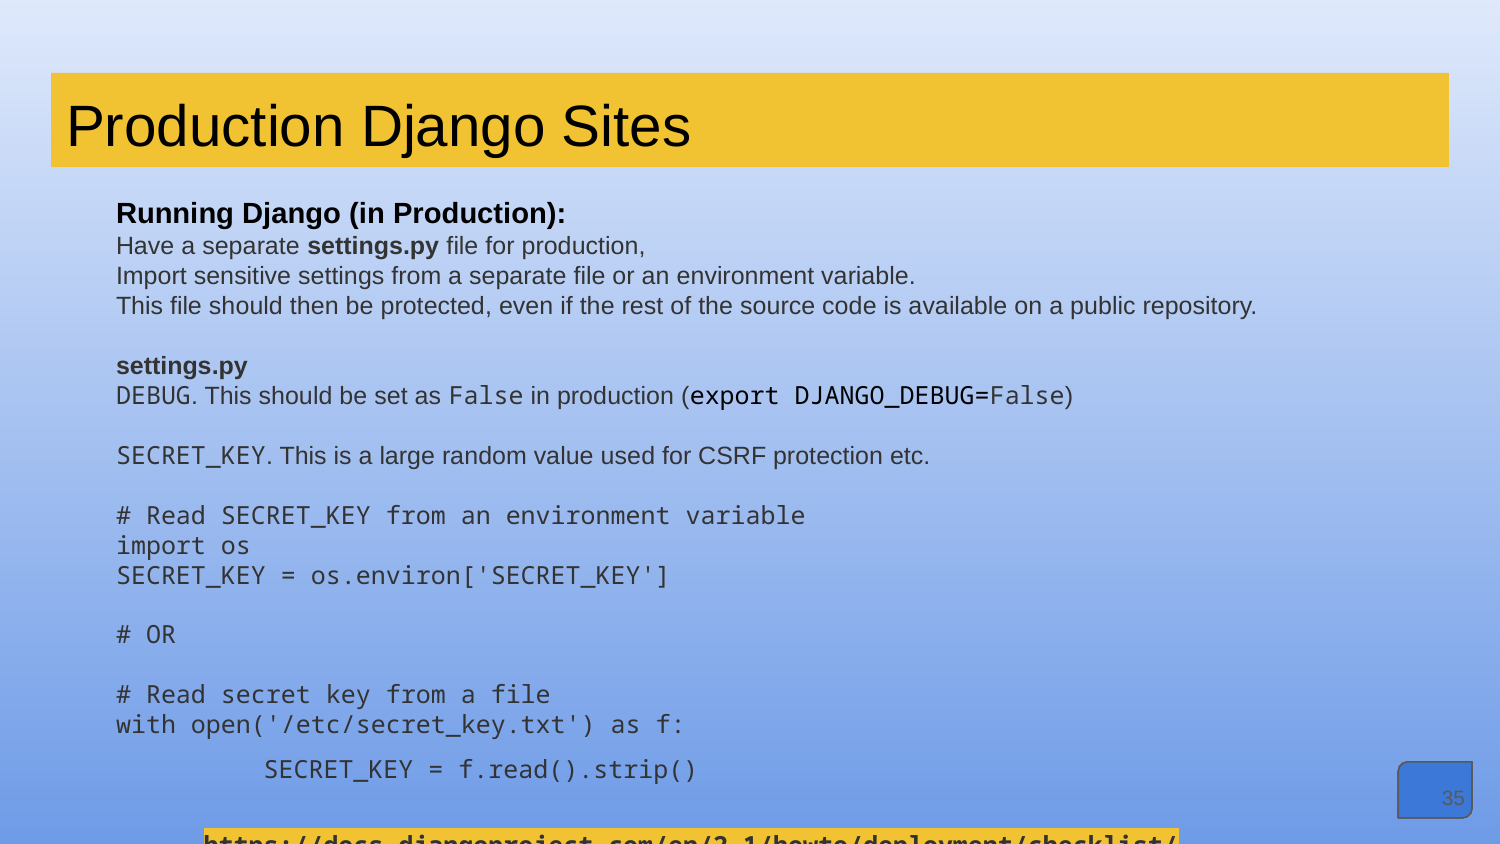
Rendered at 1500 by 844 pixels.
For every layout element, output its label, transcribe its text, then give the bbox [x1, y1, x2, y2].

text_box Running Django (in Production): Have a separate settings.py file for production, Import sensitive settings from a separate file or an environment variable. This file should then be protected, even if the rest of the source code is available on a public repository. settings.py DEBUG. This should be set as False in production (export DJANGO_DEBUG=False) SECRET_KEY. This is a large random value used for CSRF protection etc. # Read SECRET_KEY from an environment variable import os SECRET_KEY = os.environ['SECRET_KEY'] # OR # Read secret key from a file with open('/etc/secret_key.txt') as f: SECRET_KEY = f.read().strip() https://docs.djangoproject.com/en/2.1/howto/deployment/checklist/ [101, 179, 1426, 614]
slide_number ‹#› [1389, 764, 1480, 830]
title Production Django Sites [51, 72, 1449, 167]
